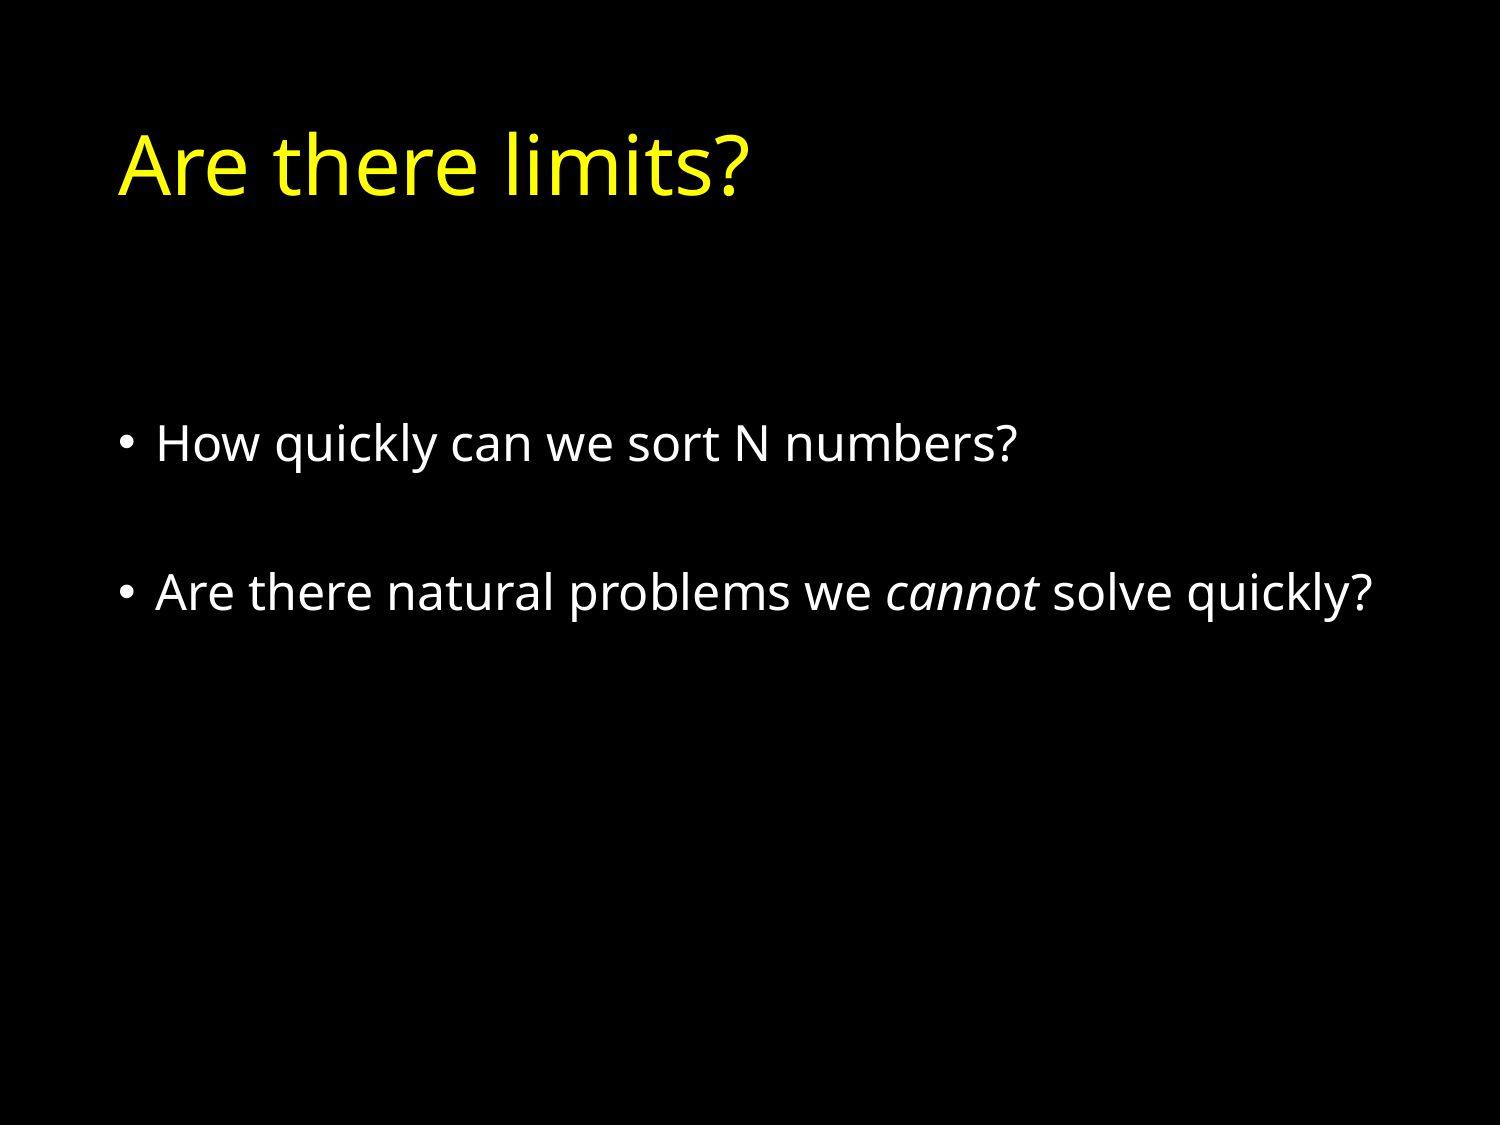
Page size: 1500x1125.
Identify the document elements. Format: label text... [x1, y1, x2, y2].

title Are there limits? [103, 59, 1397, 278]
list How quickly can we sort N numbers? Are there natural problems we cannot solve quickly? [103, 329, 1397, 995]
